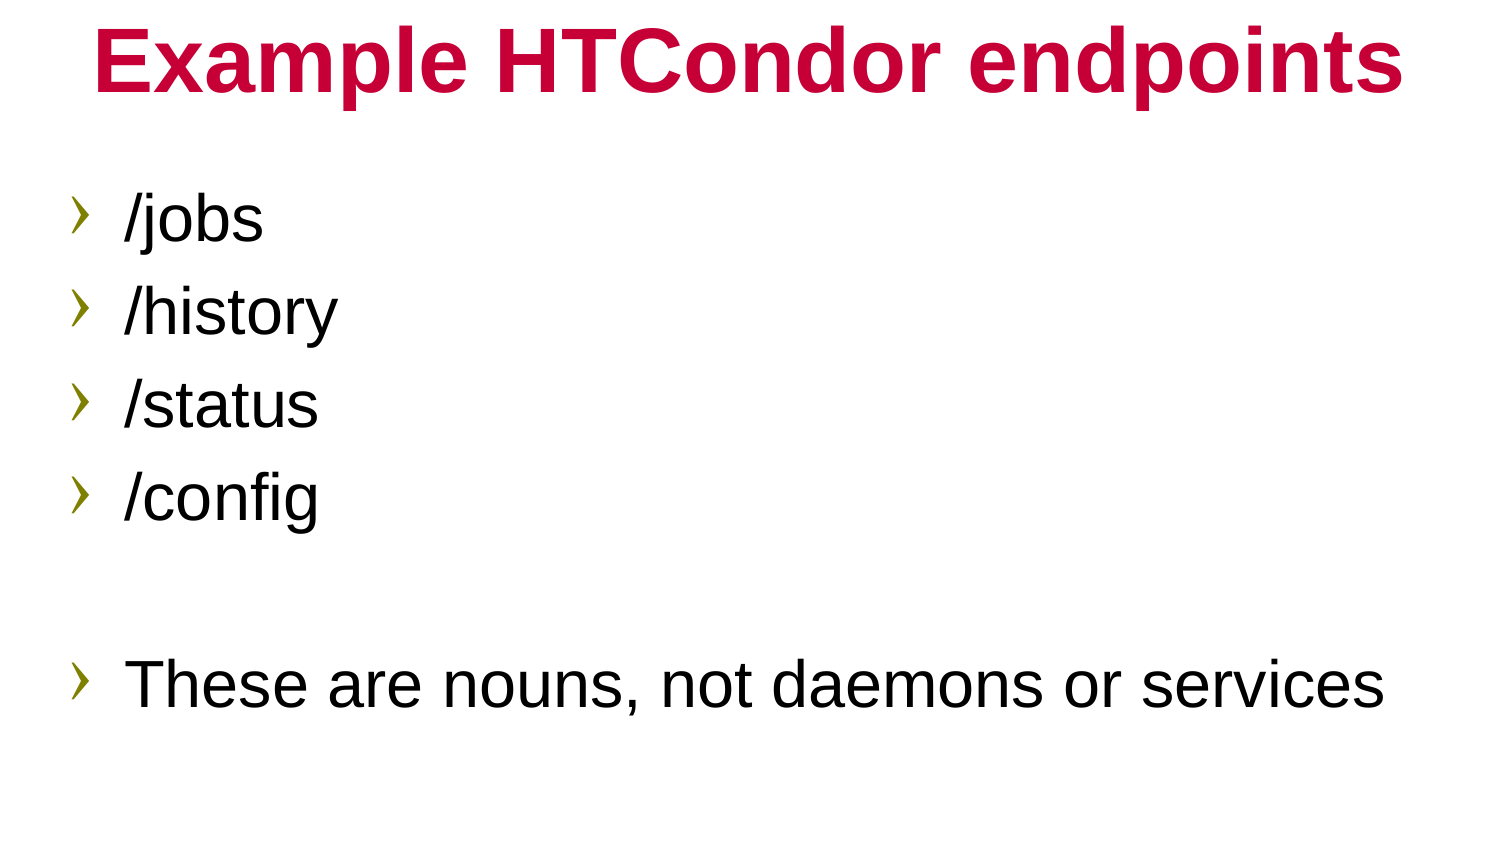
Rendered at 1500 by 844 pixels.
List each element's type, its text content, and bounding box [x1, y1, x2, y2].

list /jobs /history /status /config These are nouns, not daemons or services [52, 166, 1431, 687]
title Example HTCondor endpoints [0, 0, 1500, 113]
